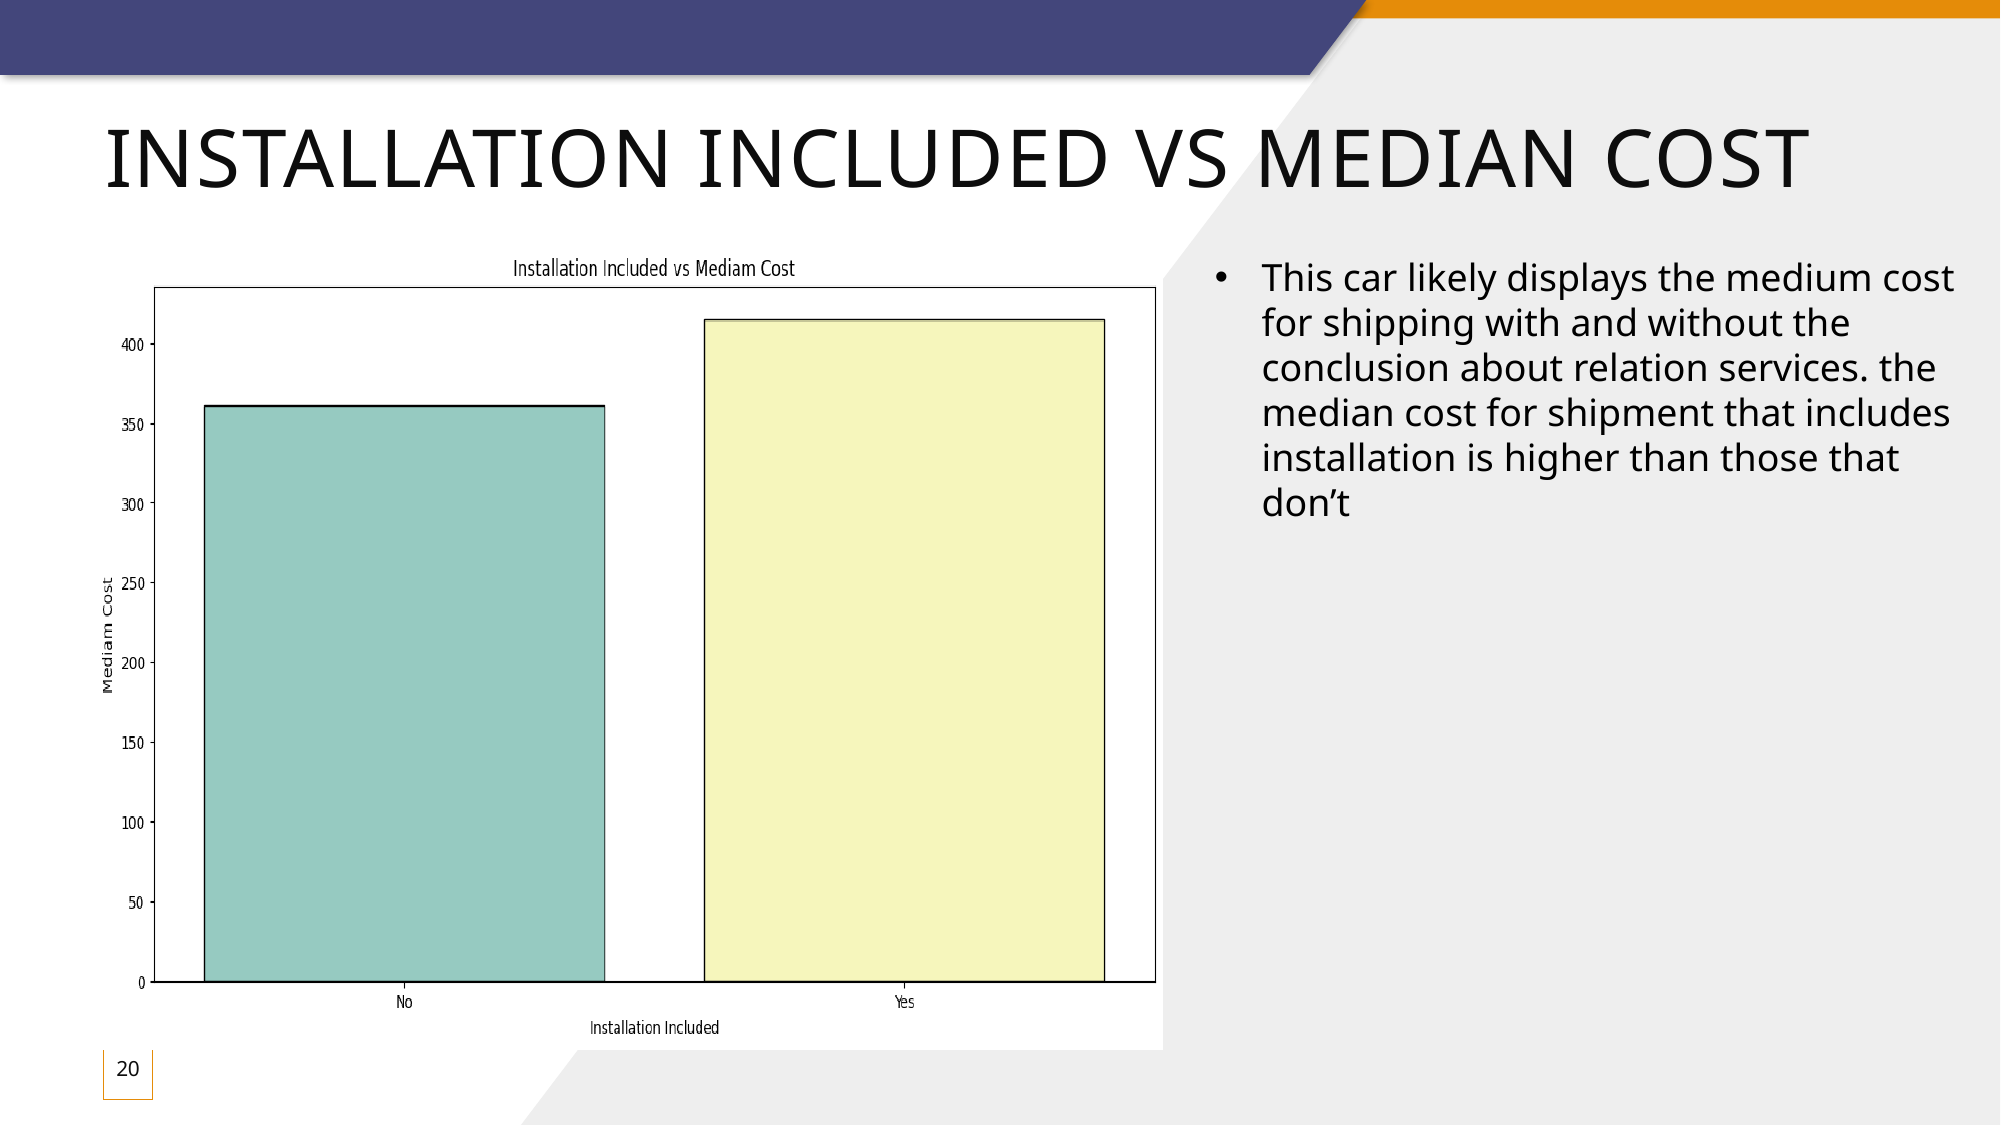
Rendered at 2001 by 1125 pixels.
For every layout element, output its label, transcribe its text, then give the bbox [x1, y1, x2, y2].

picture [93, 246, 1163, 1051]
slide_number 20 [103, 1059, 153, 1100]
title Installation Included vs median Cost [90, 99, 1863, 213]
text_box This car likely displays the medium cost for shipping with and without the conclusion about relation services. the median cost for shipment that includes installation is higher than those that don’t [1200, 246, 1988, 532]
